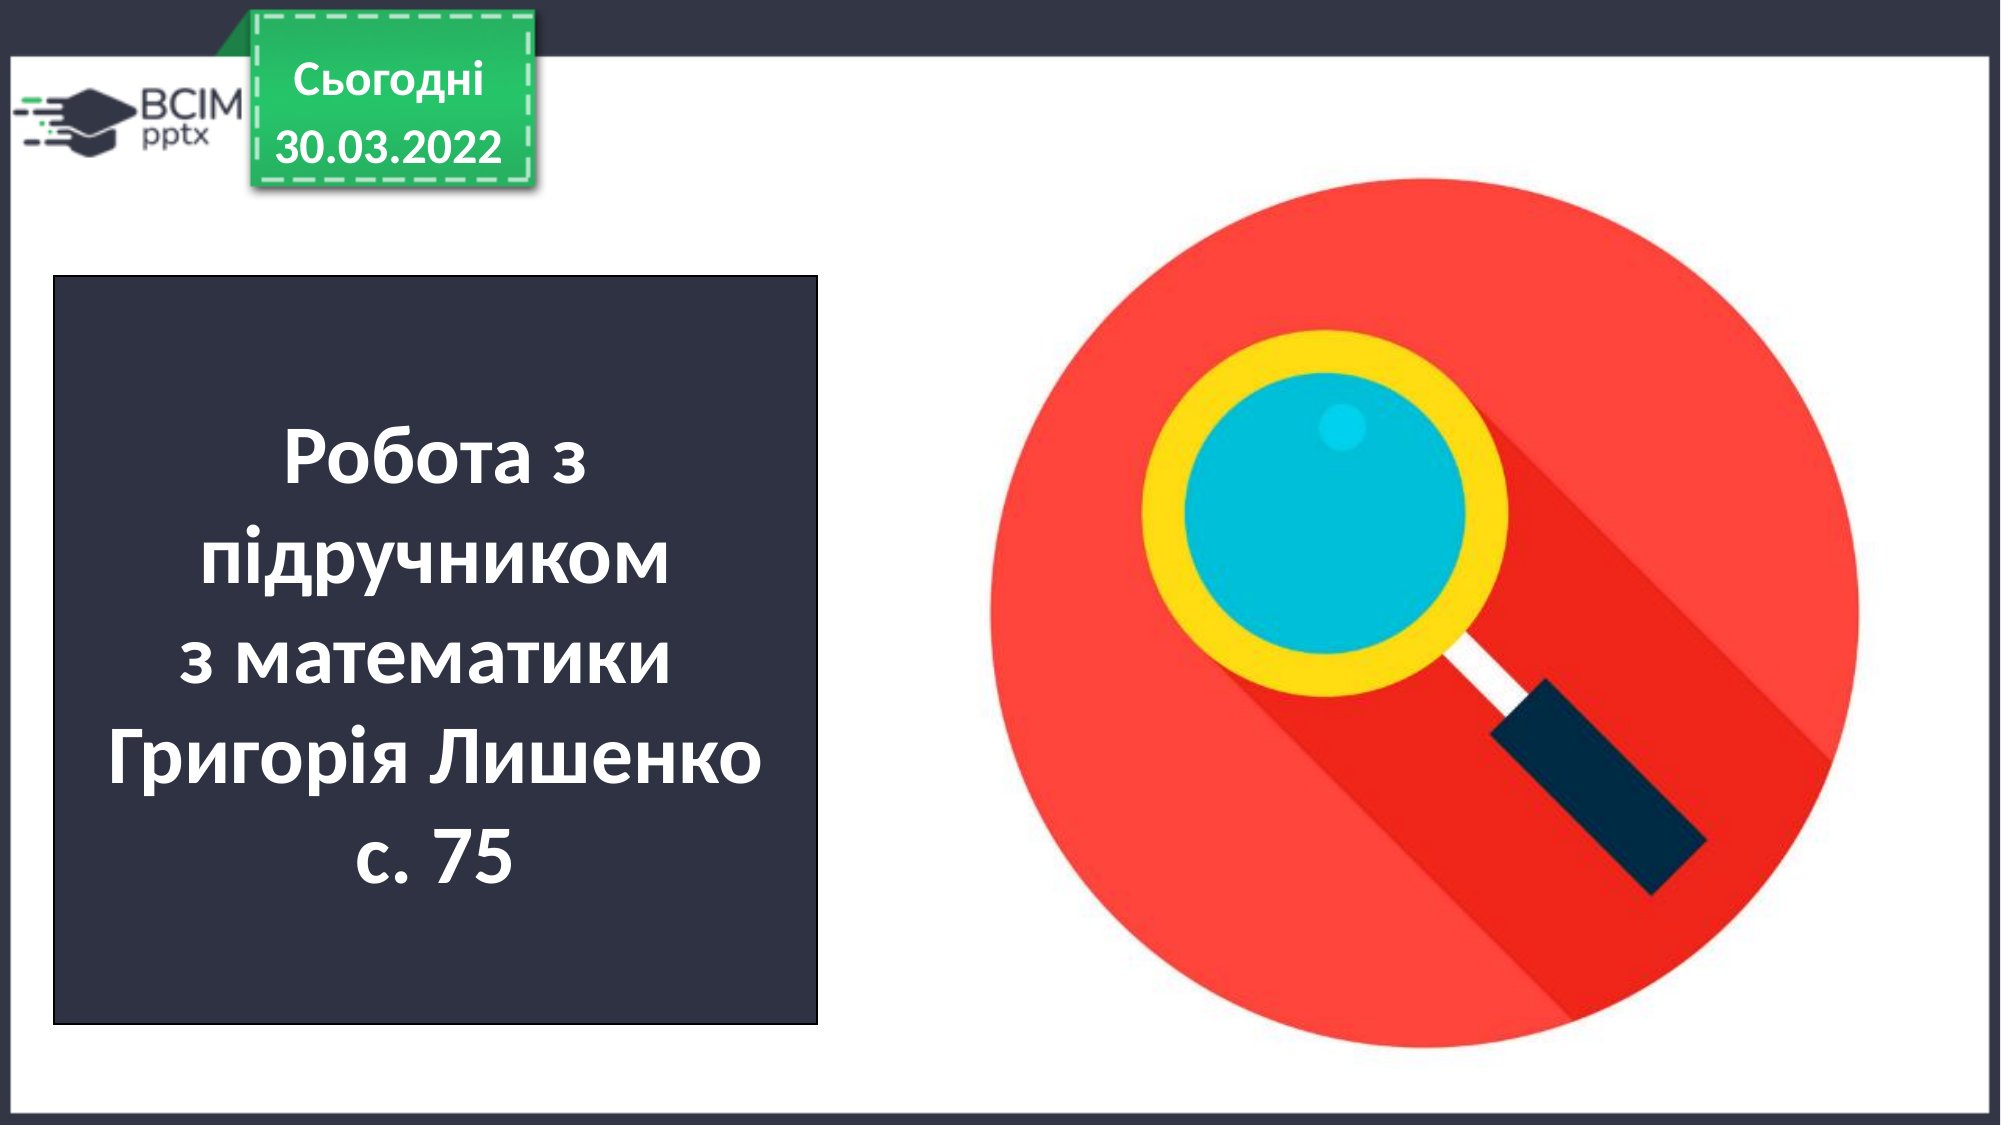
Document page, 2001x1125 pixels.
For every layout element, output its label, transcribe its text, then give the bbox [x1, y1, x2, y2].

picture [0, 0, 2001, 1125]
text_box 30.03.2022 [258, 113, 519, 175]
text_box Робота з підручником з математики Григорія Лишенко с. 75 [53, 275, 818, 1025]
text_box Сьогодні [279, 37, 529, 113]
